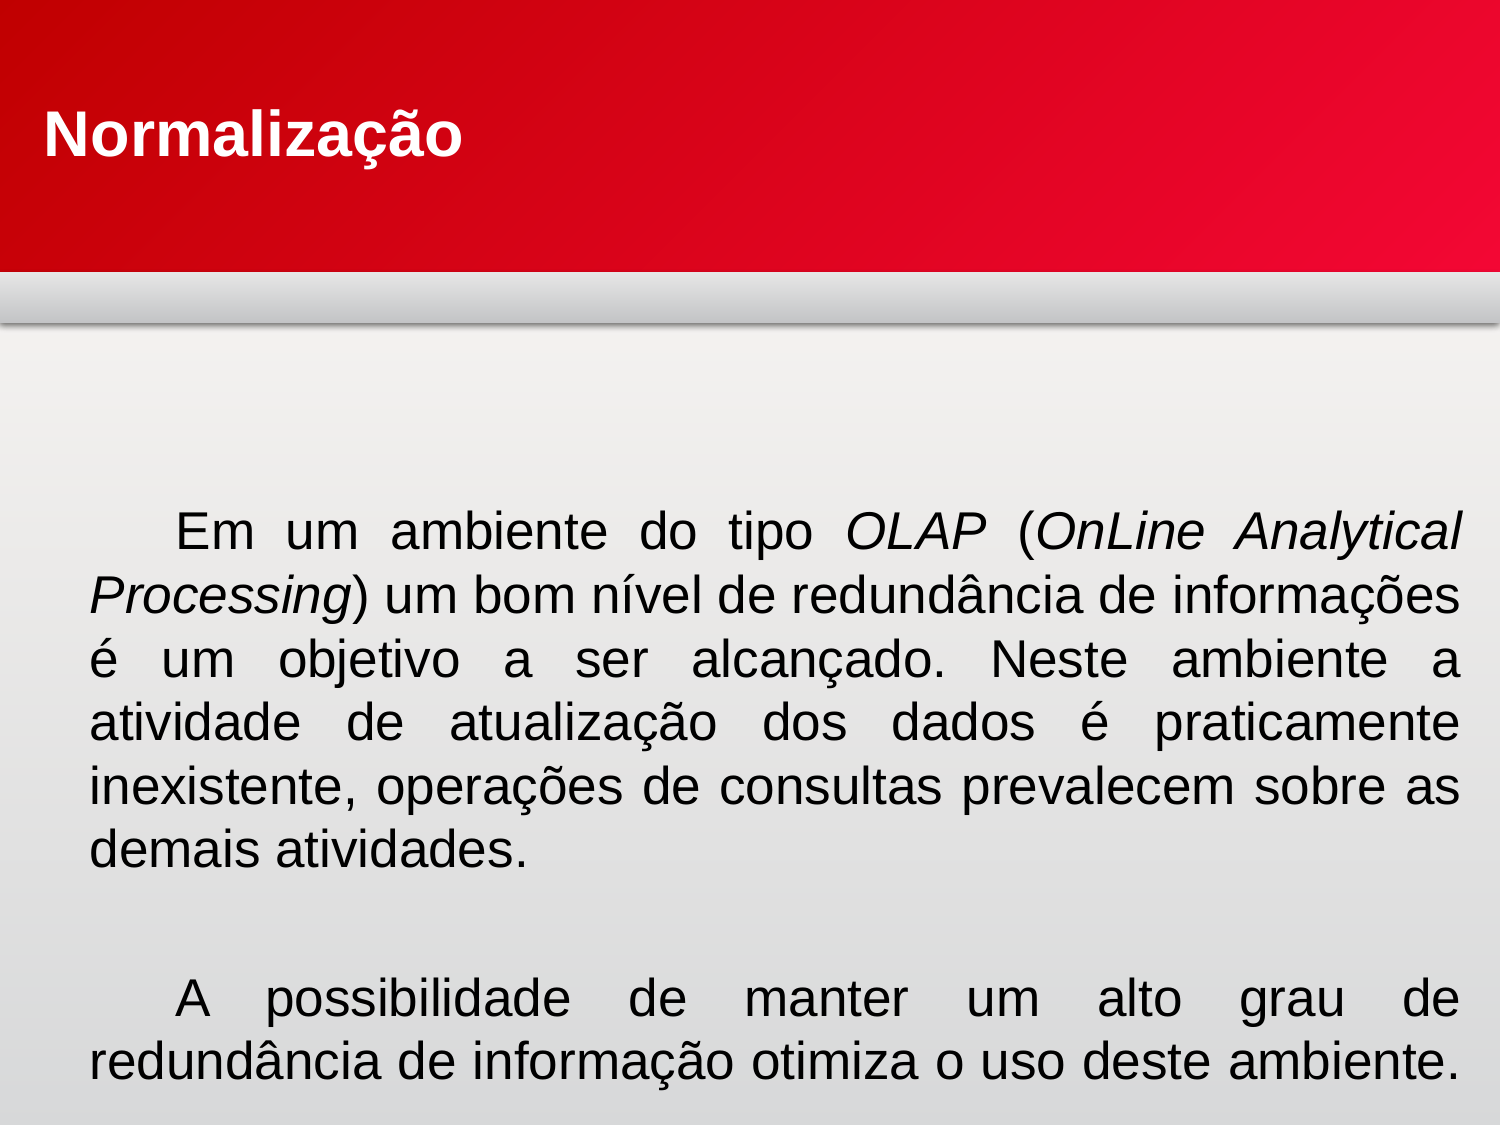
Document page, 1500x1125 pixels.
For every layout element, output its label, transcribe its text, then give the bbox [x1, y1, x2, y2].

title Normalização [29, 84, 782, 177]
list Em um ambiente do tipo OLAP (OnLine Analytical Processing) um bom nível de redundância de informações é um objetivo a ser alcançado. Neste ambiente a atividade de atualização dos dados é praticamente inexistente, operações de consultas prevalecem sobre as demais atividades. A possibilidade de manter um alto grau de redundância de informação otimiza o uso deste ambiente. [75, 418, 1477, 1115]
